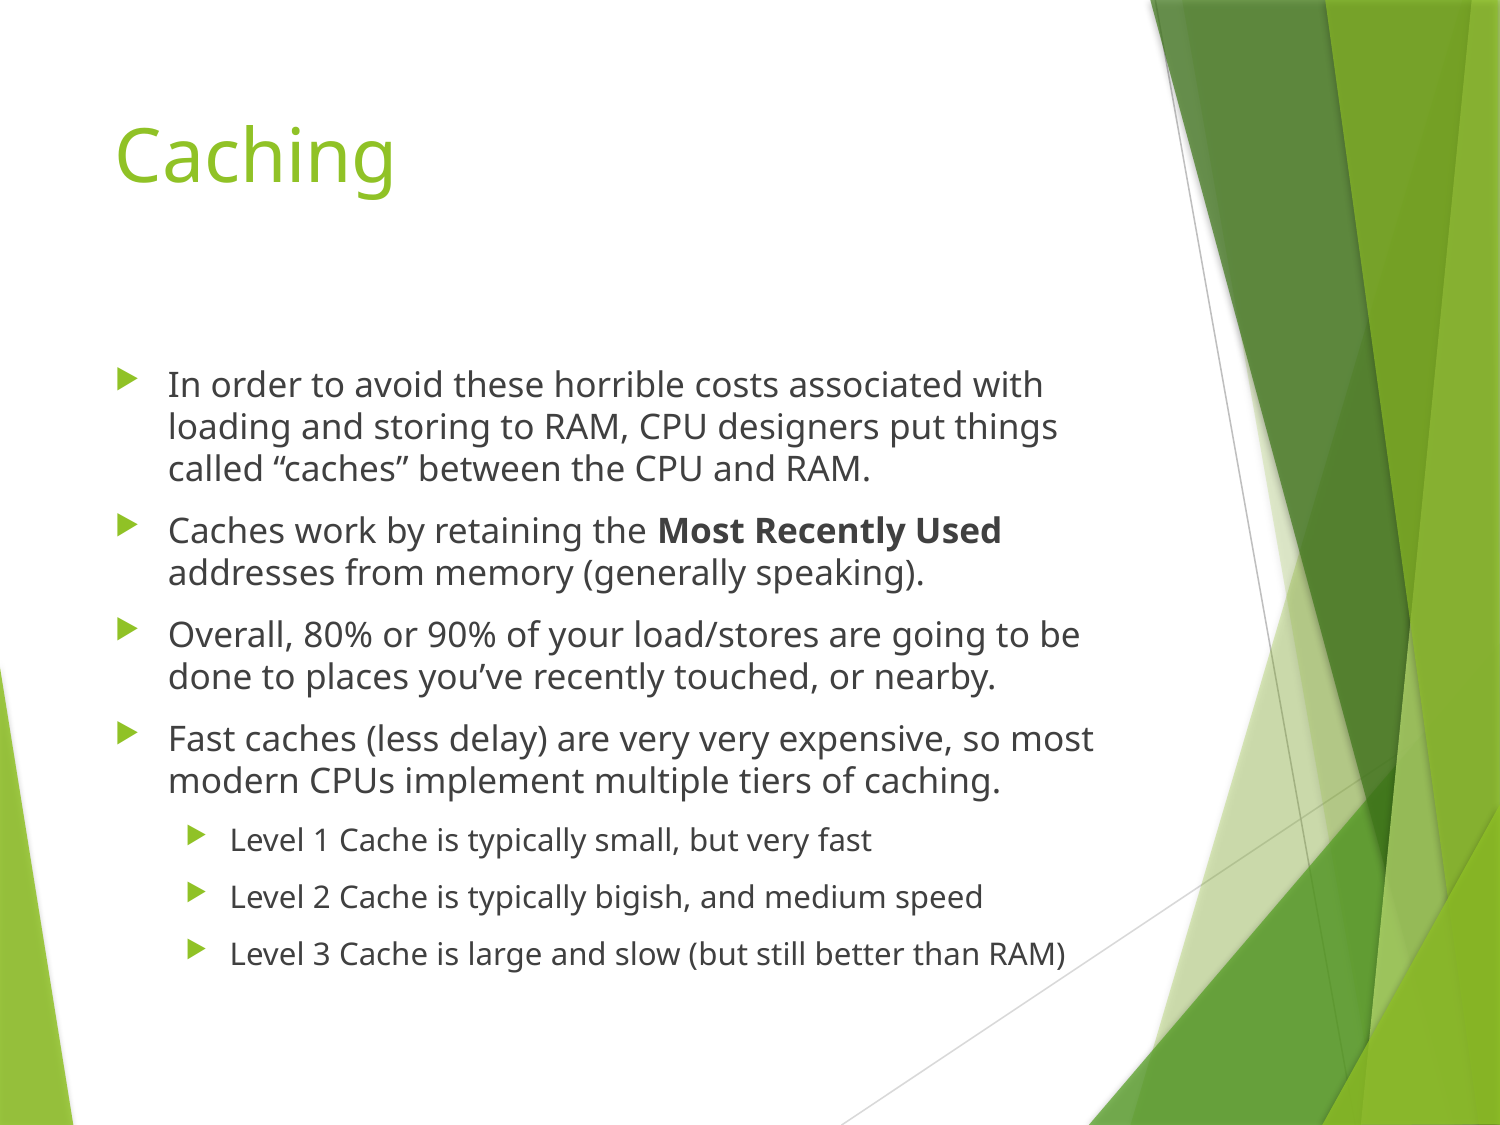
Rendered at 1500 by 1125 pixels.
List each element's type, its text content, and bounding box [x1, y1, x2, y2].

title Caching [99, 99, 1142, 317]
list In order to avoid these horrible costs associated with loading and storing to RAM, CPU designers put things called “caches” between the CPU and RAM. Caches work by retaining the Most Recently Used addresses from memory (generally speaking). Overall, 80% or 90% of your load/stores are going to be done to places you’ve recently touched, or nearby. Fast caches (less delay) are very very expensive, so most modern CPUs implement multiple tiers of caching. Level 1 Cache is typically small, but very fast Level 2 Cache is typically bigish, and medium speed Level 3 Cache is large and slow (but still better than RAM) [99, 354, 1142, 992]
